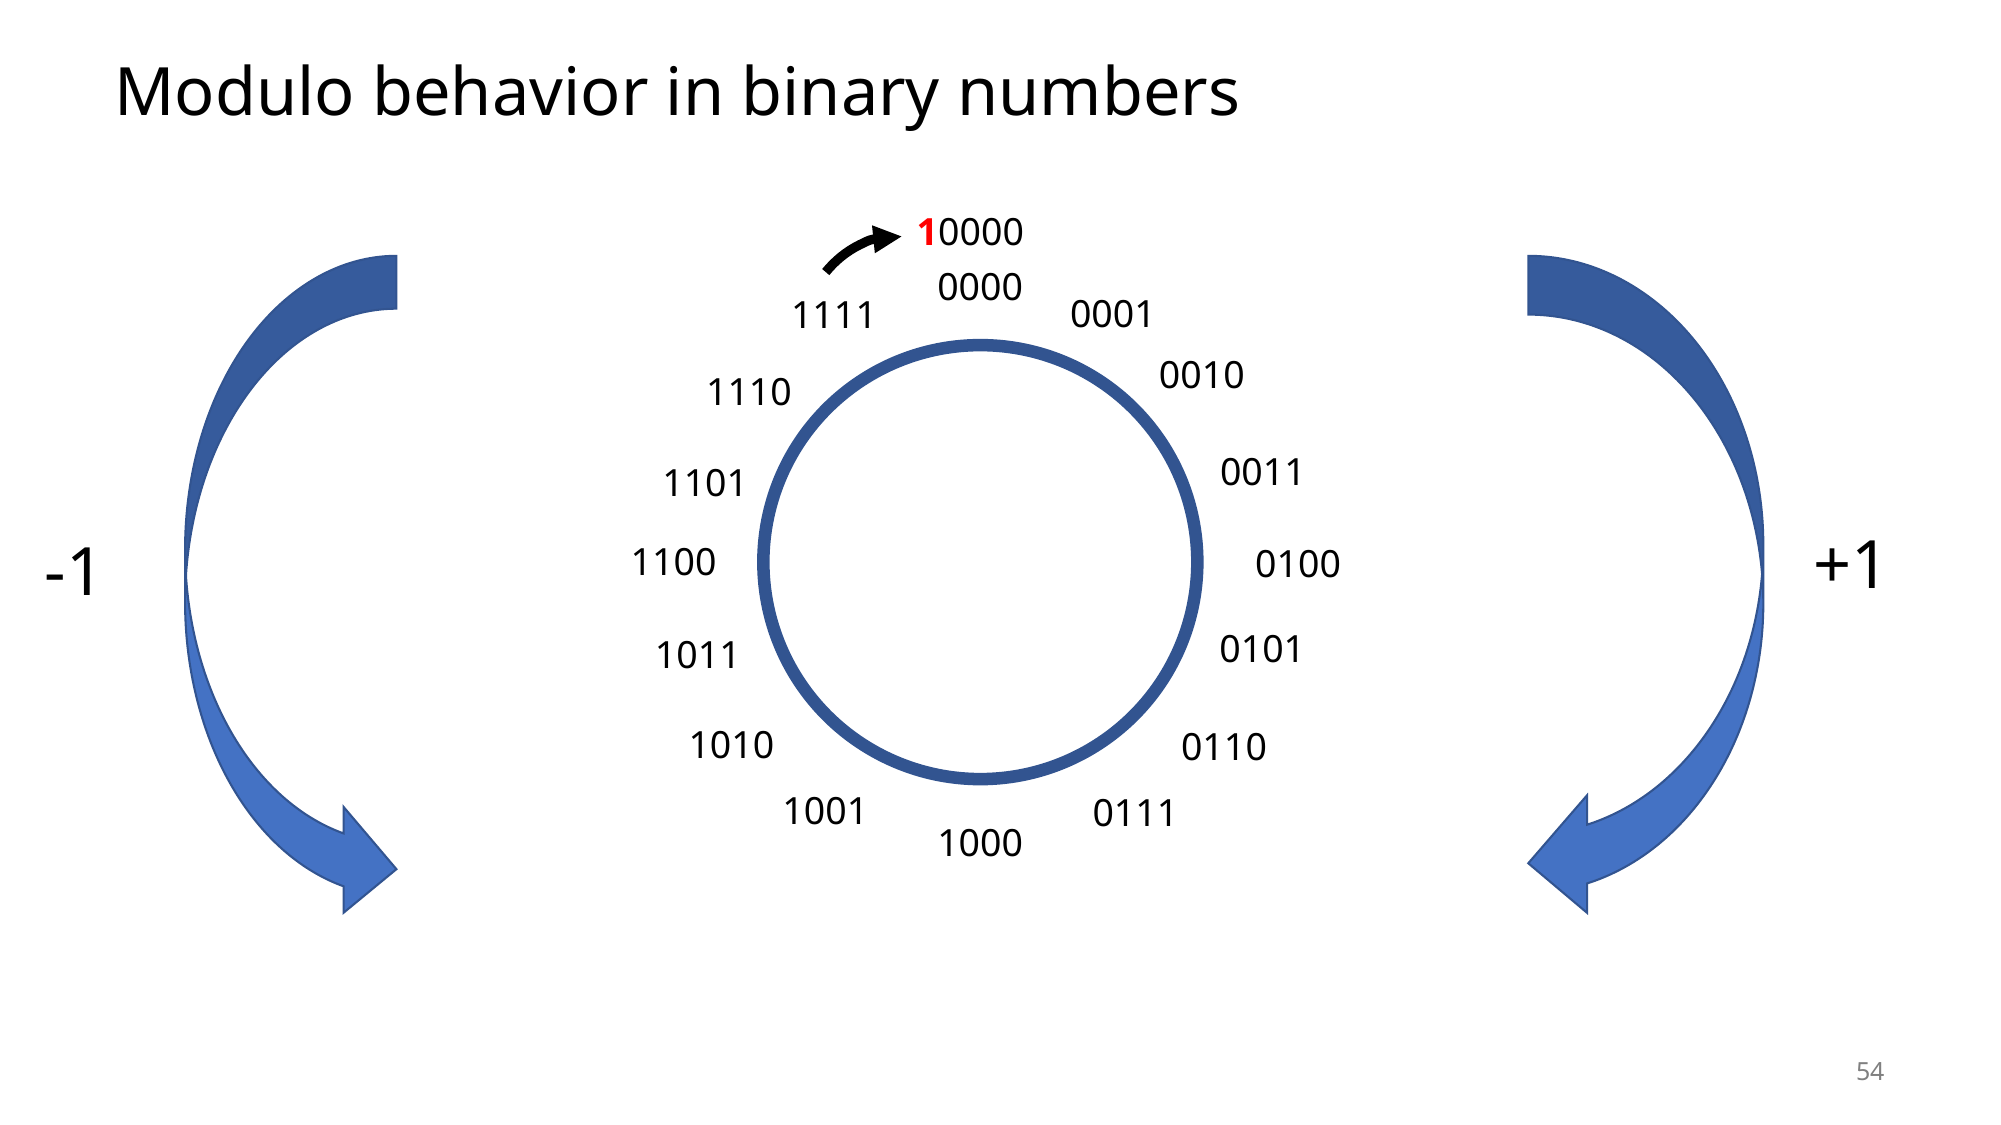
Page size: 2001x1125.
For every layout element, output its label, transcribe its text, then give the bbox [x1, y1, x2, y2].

text_box 10000 [857, 200, 1084, 255]
slide_number 54 [1749, 1042, 1900, 1103]
text_box +1 [1798, 514, 2000, 609]
text_box [1526, 254, 1765, 916]
text_box [184, 617, 398, 915]
text_box [185, 254, 398, 521]
text_box [842, 245, 857, 255]
title Modulo behavior in binary numbers [99, 37, 1900, 150]
text_box -1 [30, 521, 243, 617]
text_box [612, 255, 1360, 873]
